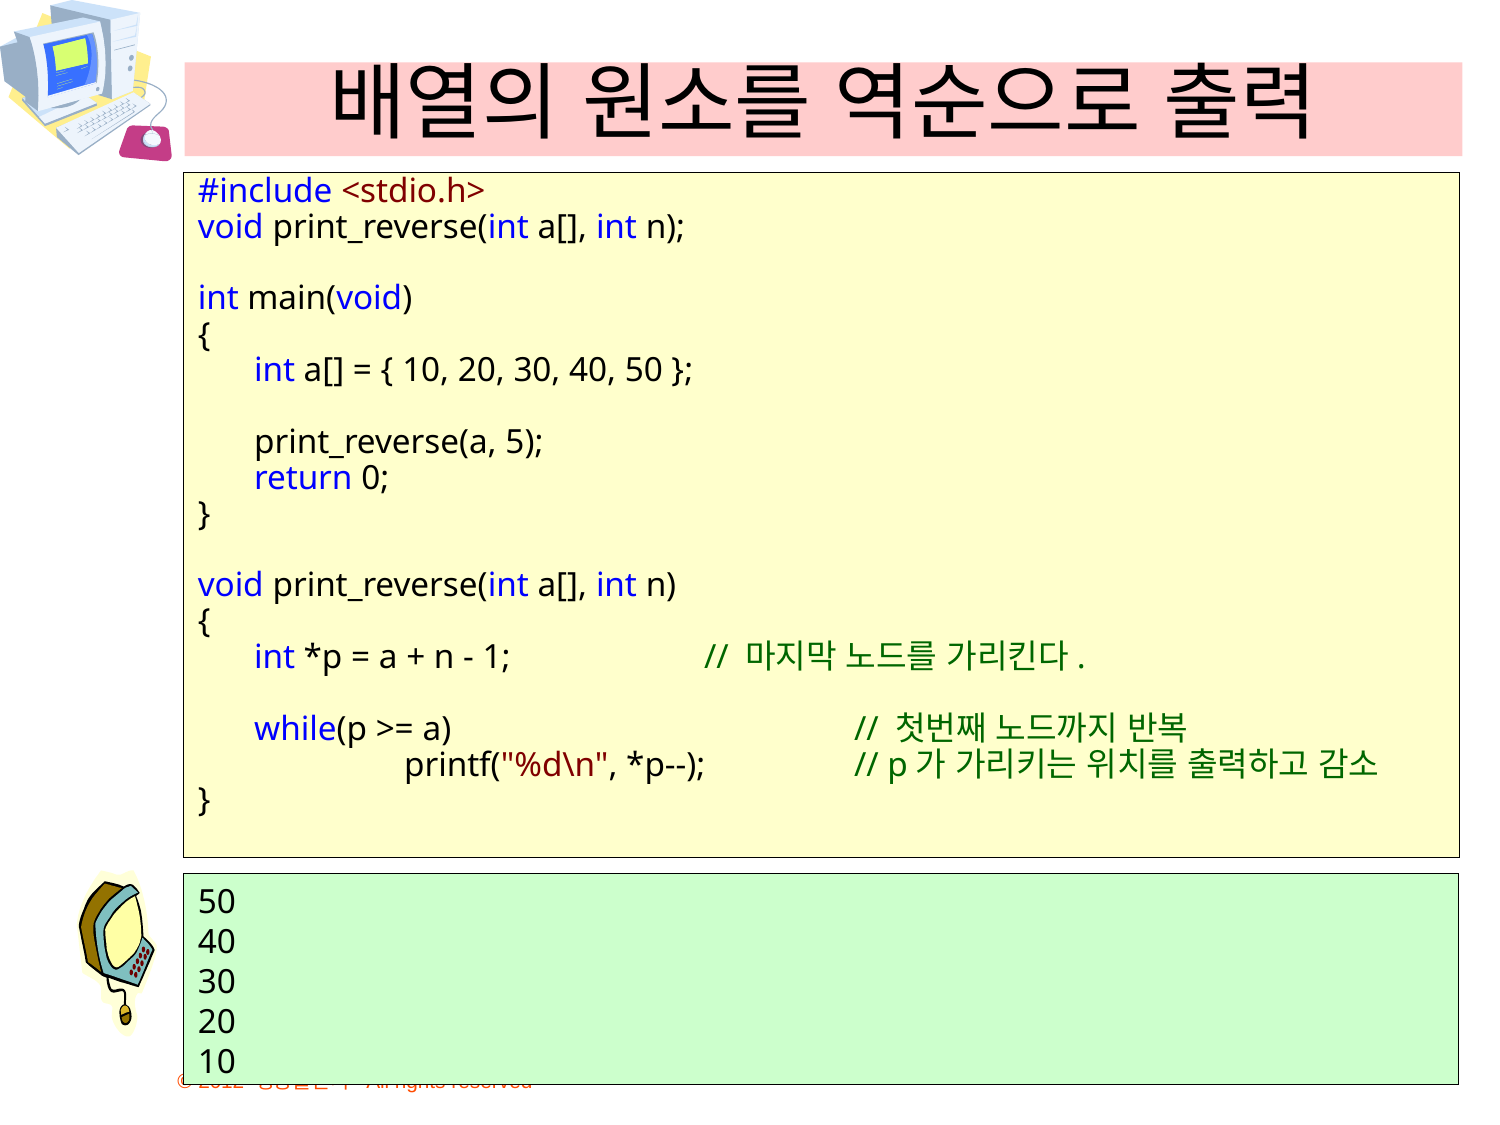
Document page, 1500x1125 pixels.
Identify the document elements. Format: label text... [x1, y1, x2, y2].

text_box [76, 870, 157, 1037]
title 배열의 원소를 역순으로 출력 [184, 62, 1463, 157]
text_box #include <stdio.h> void print_reverse(int a[], int n); int main(void) { int a[] = { 10, 20, 30, 40, 50 }; print_reverse(a, 5); return 0; } void print_reverse(int a[], int n) { int *p = a + n - 1; // 마지막 노드를 가리킨다. while(p >= a) // 첫번째 노드까지 반복 printf("%d\n", *p--); // p가 가리키는 위치를 출력하고 감소 } [183, 172, 1459, 858]
text_box 50 40 30 20 10 [183, 873, 1459, 1084]
